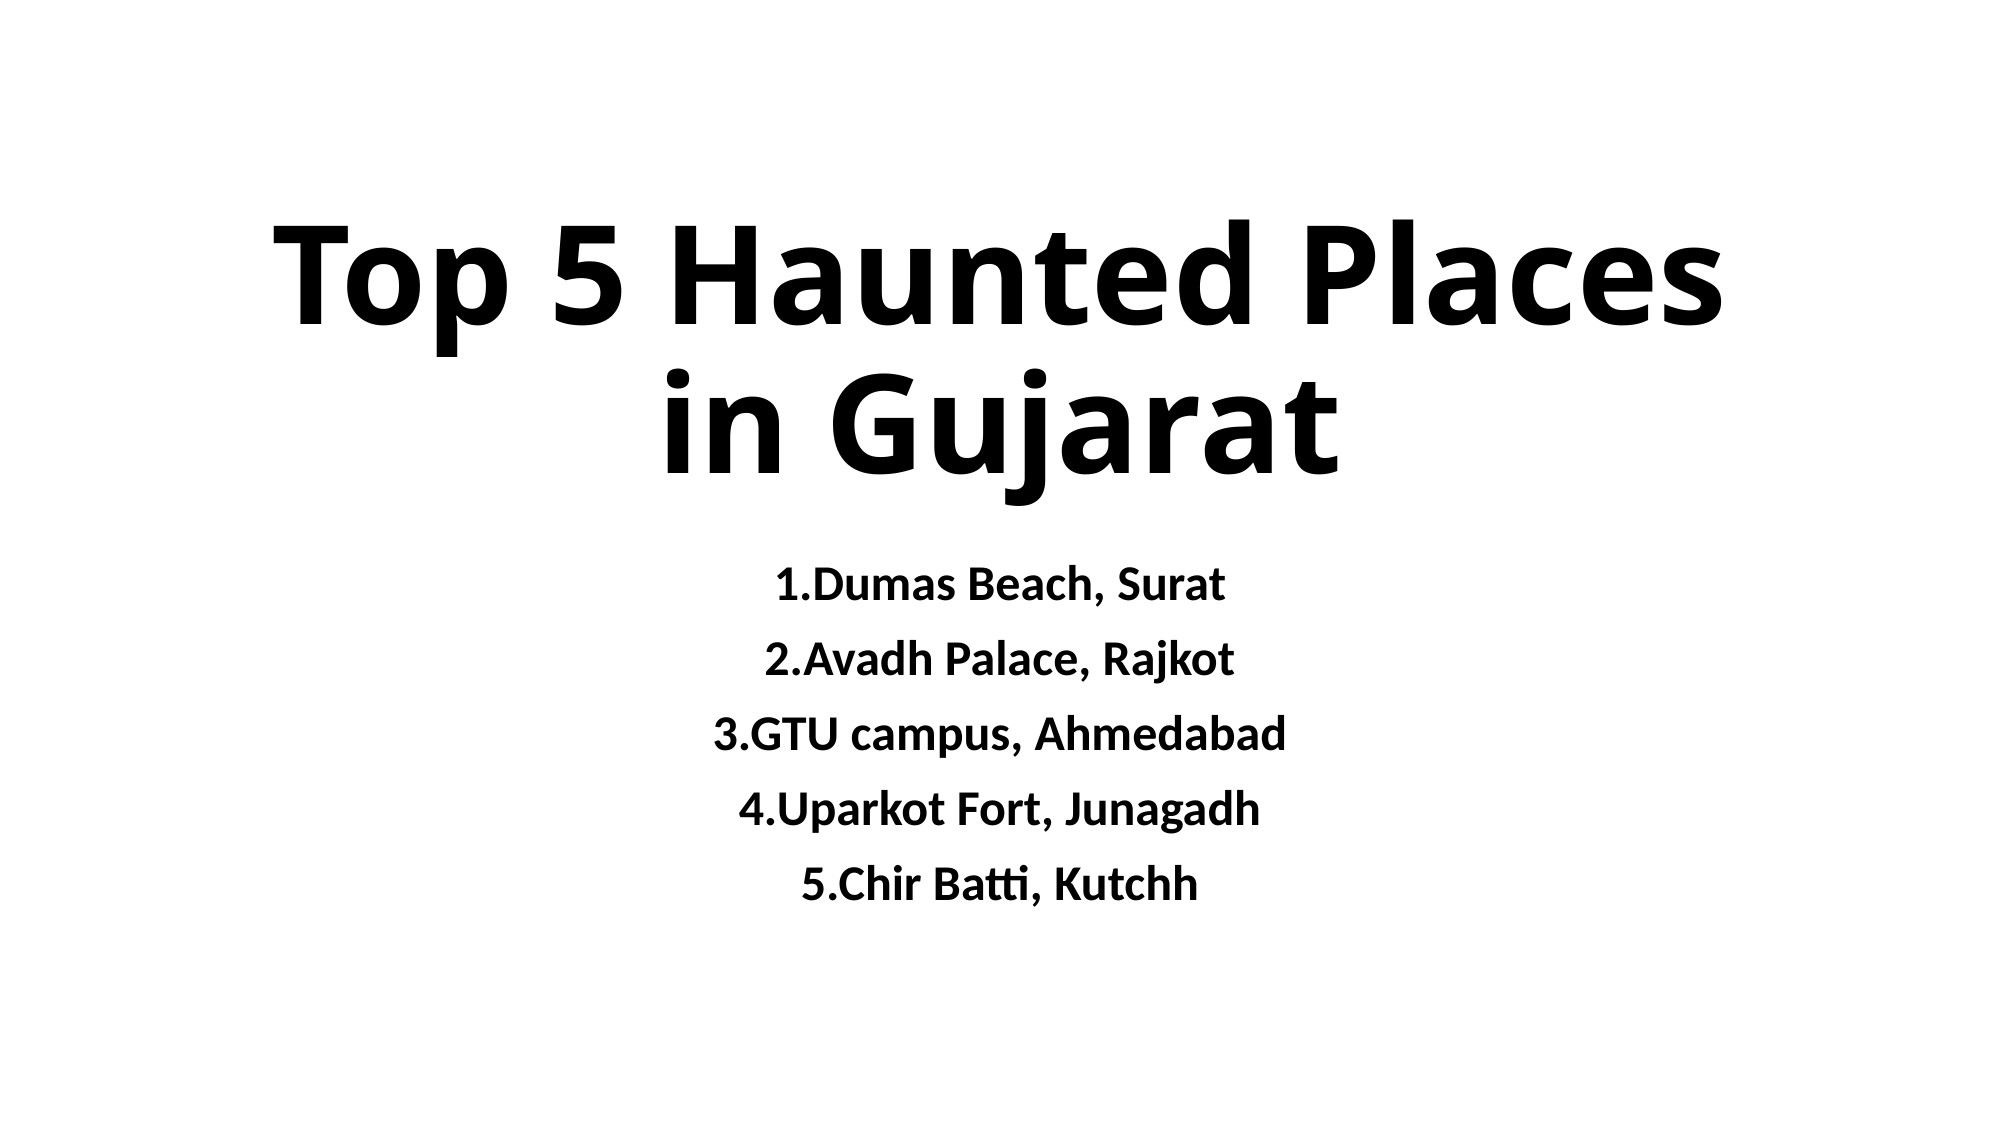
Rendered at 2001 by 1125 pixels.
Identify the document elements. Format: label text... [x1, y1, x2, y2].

subtitle 1.Dumas Beach, Surat 2.Avadh Palace, Rajkot 3.GTU campus, Ahmedabad 4.Uparkot Fort, Junagadh 5.Chir Batti, Kutchh [249, 549, 1750, 942]
title Top 5 Haunted Places in Gujarat [249, 118, 1750, 511]
